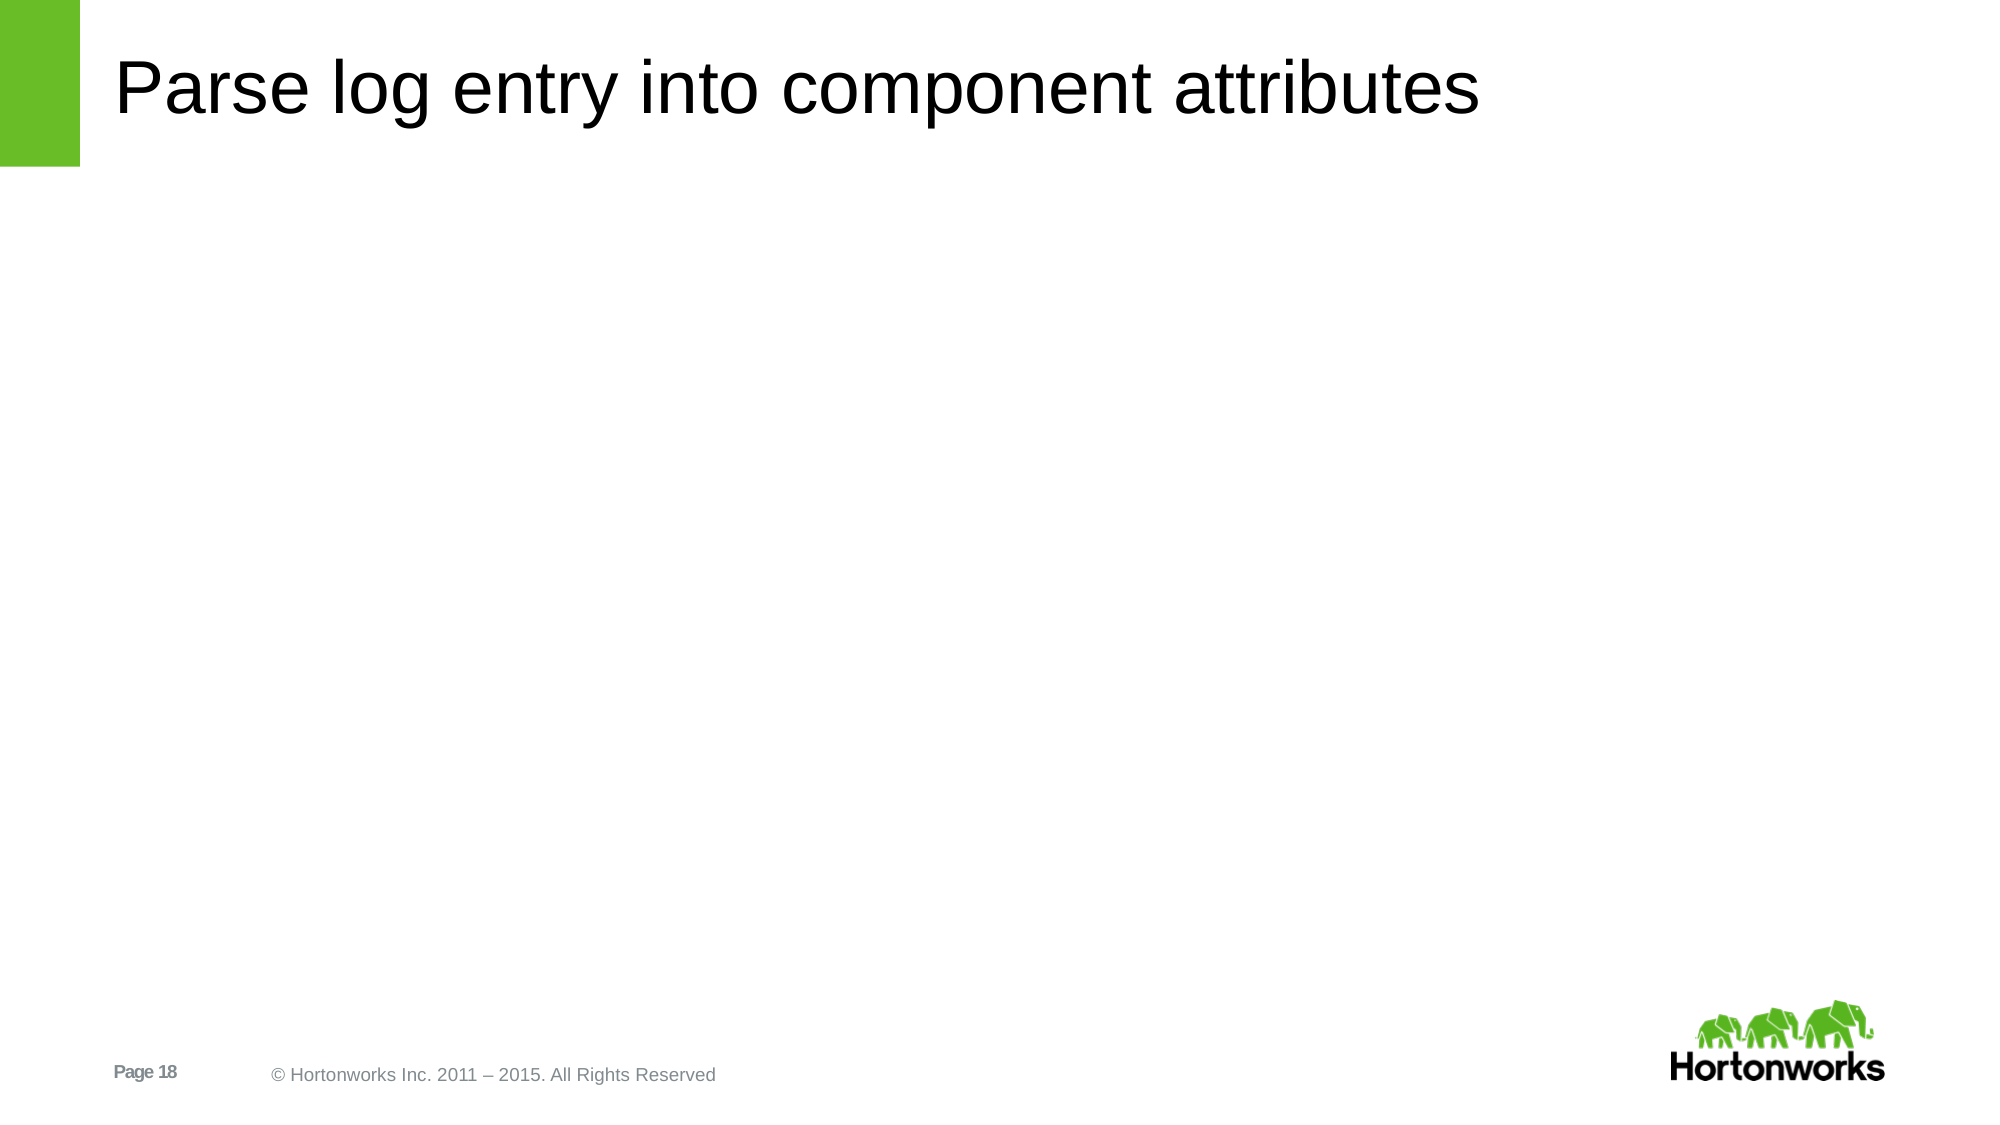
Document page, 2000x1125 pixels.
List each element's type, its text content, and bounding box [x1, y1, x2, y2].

picture [1671, 1000, 1885, 1081]
title Parse log entry into component attributes [99, 0, 1900, 167]
